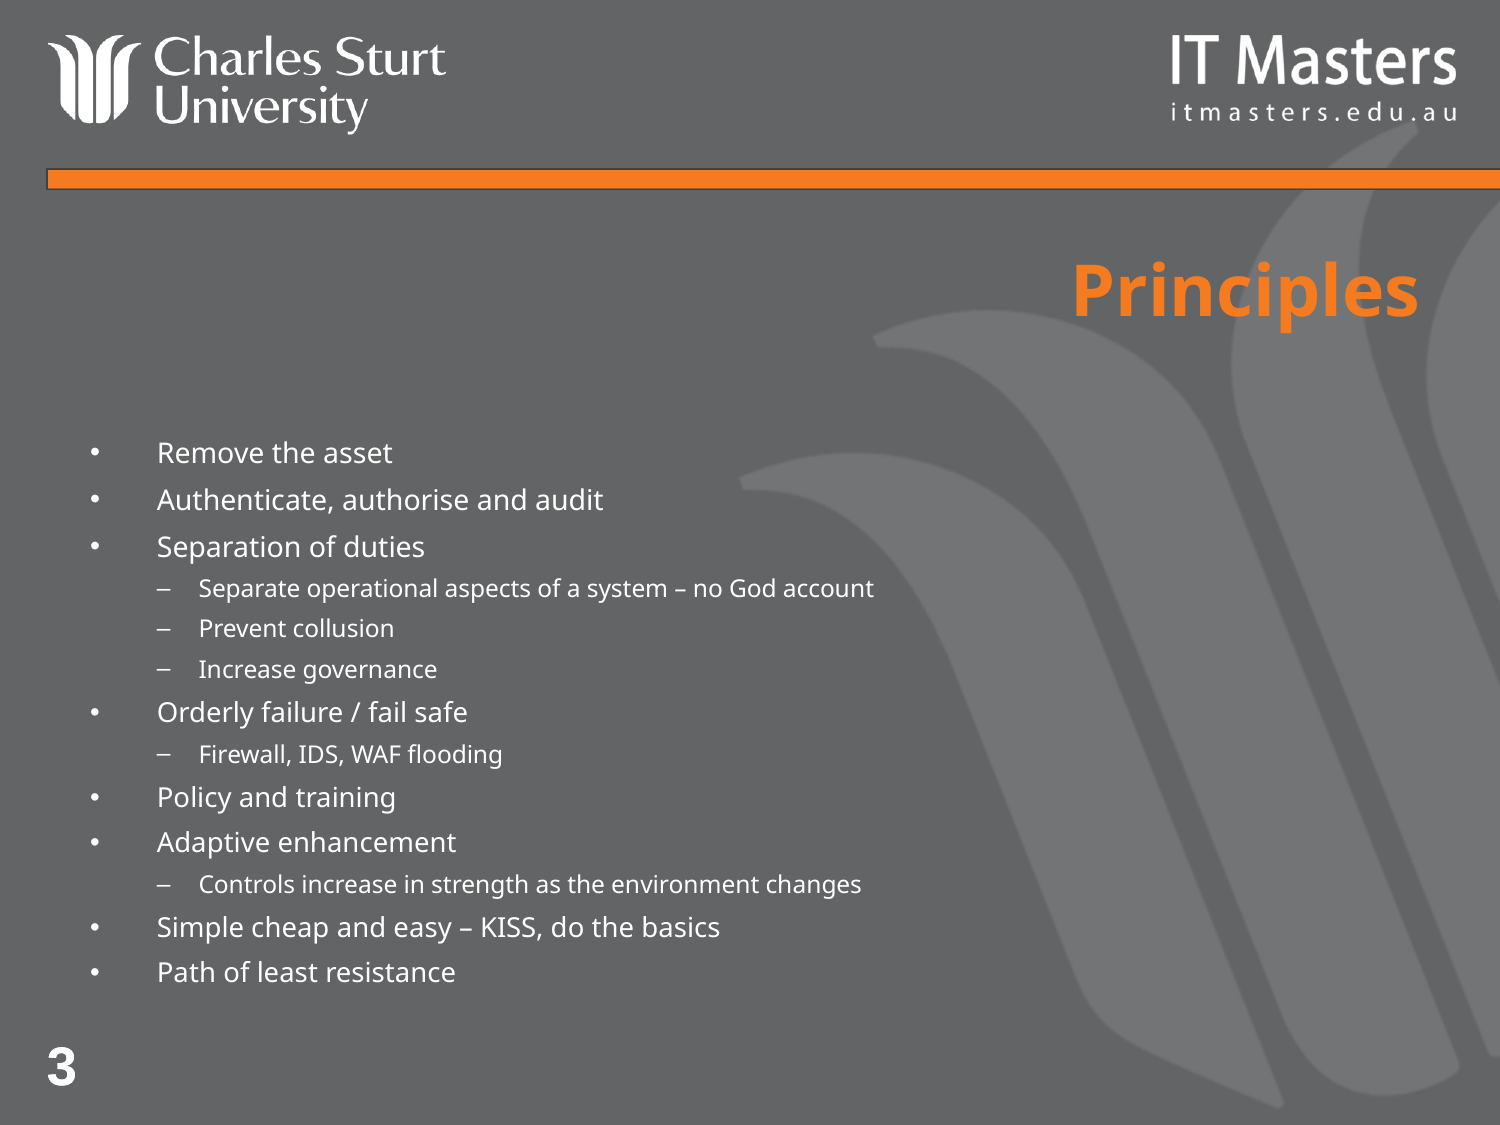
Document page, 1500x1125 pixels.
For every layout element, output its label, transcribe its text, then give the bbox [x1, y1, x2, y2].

picture [0, 0, 1500, 1125]
title Principles [76, 219, 1435, 339]
list Remove the asset Authenticate, authorise and audit Separation of duties Separate operational aspects of a system – no God account Prevent collusion Increase governance Orderly failure / fail safe Firewall, IDS, WAF flooding Policy and training Adaptive enhancement Controls increase in strength as the environment changes Simple cheap and easy – KISS, do the basics Path of least resistance [75, 420, 1425, 1005]
